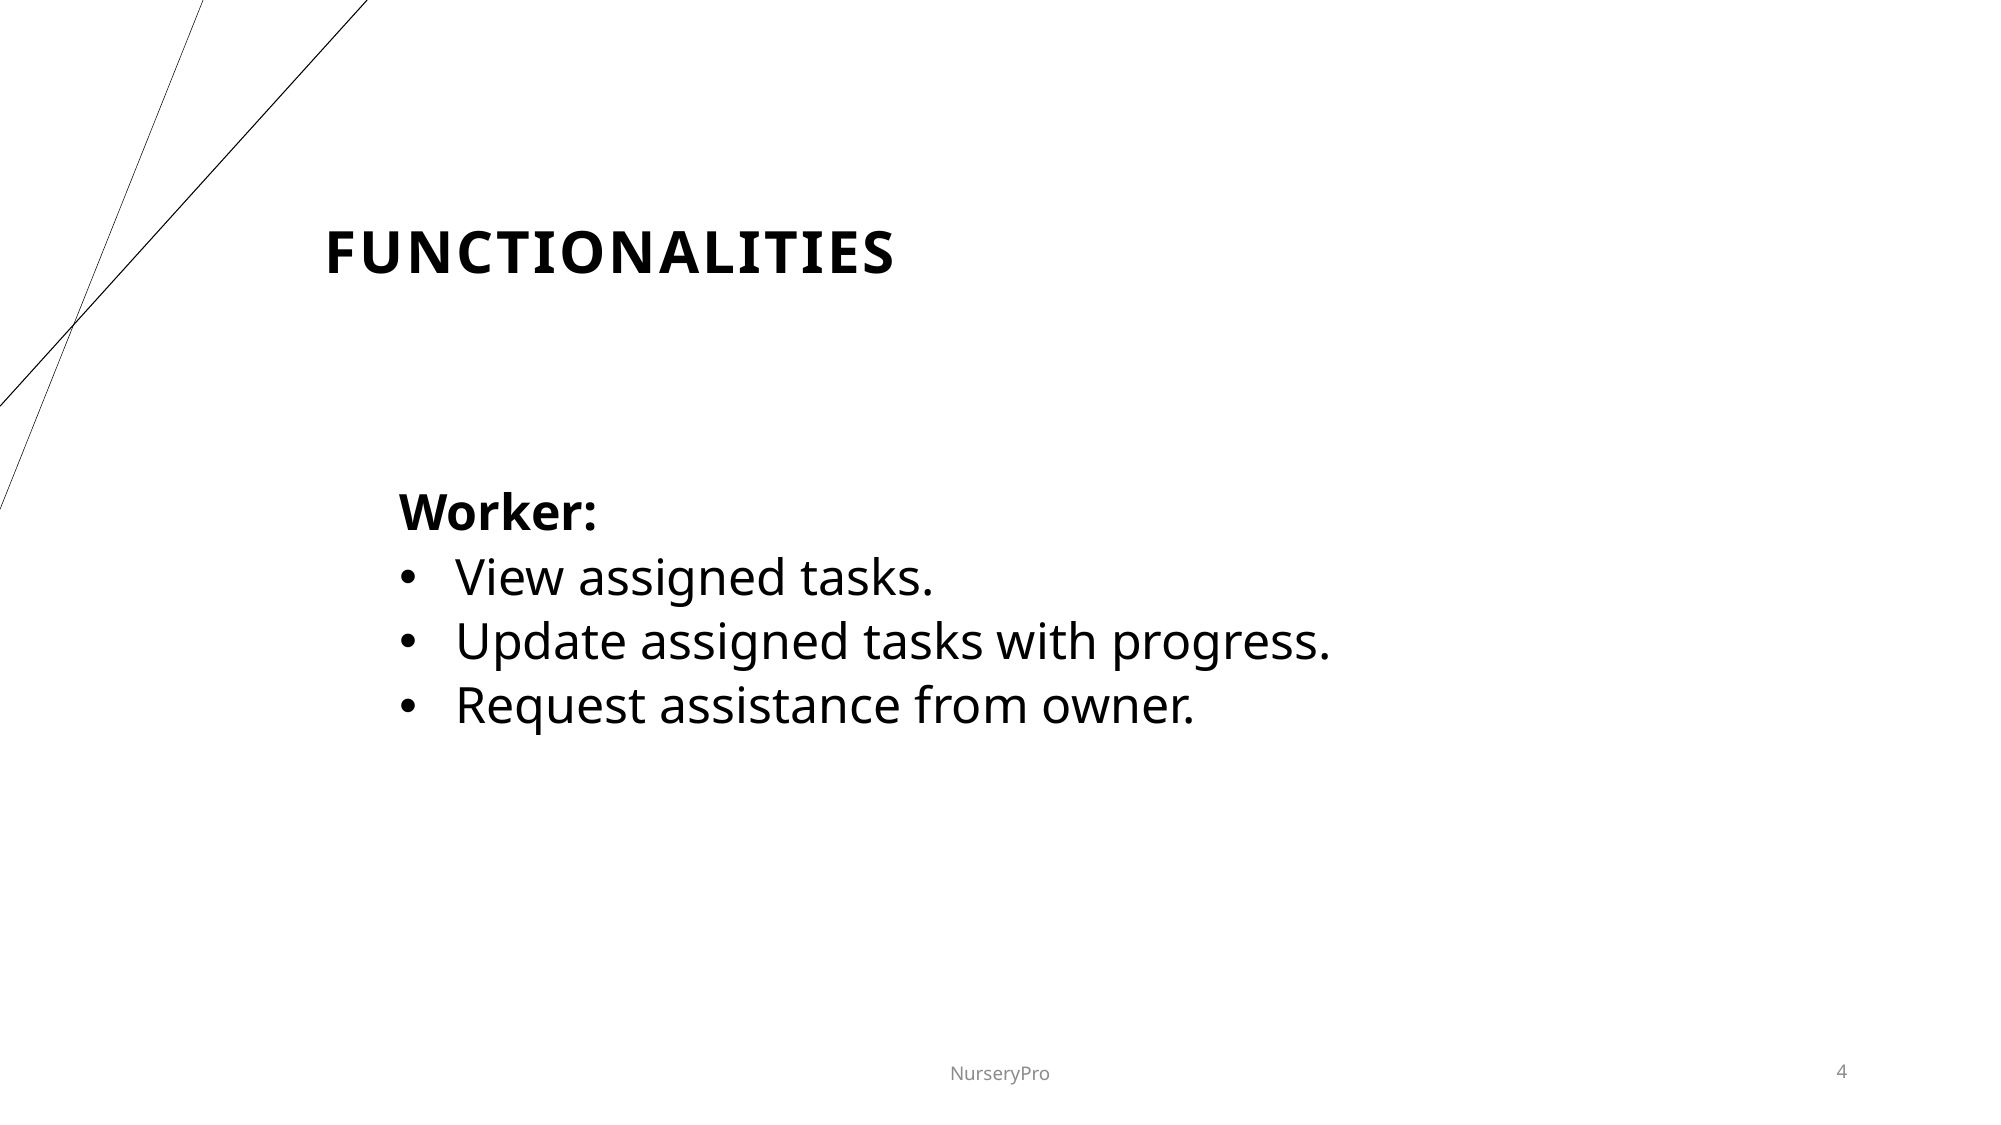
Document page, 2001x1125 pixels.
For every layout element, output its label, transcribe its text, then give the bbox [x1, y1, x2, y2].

footer NurseryPro [662, 1042, 1338, 1103]
list Worker: View assigned tasks. Update assigned tasks with progress. Request assistance from owner. [309, 341, 1393, 743]
title Functionalities [309, 146, 1691, 364]
slide_number 4 [1412, 1042, 1863, 1103]
